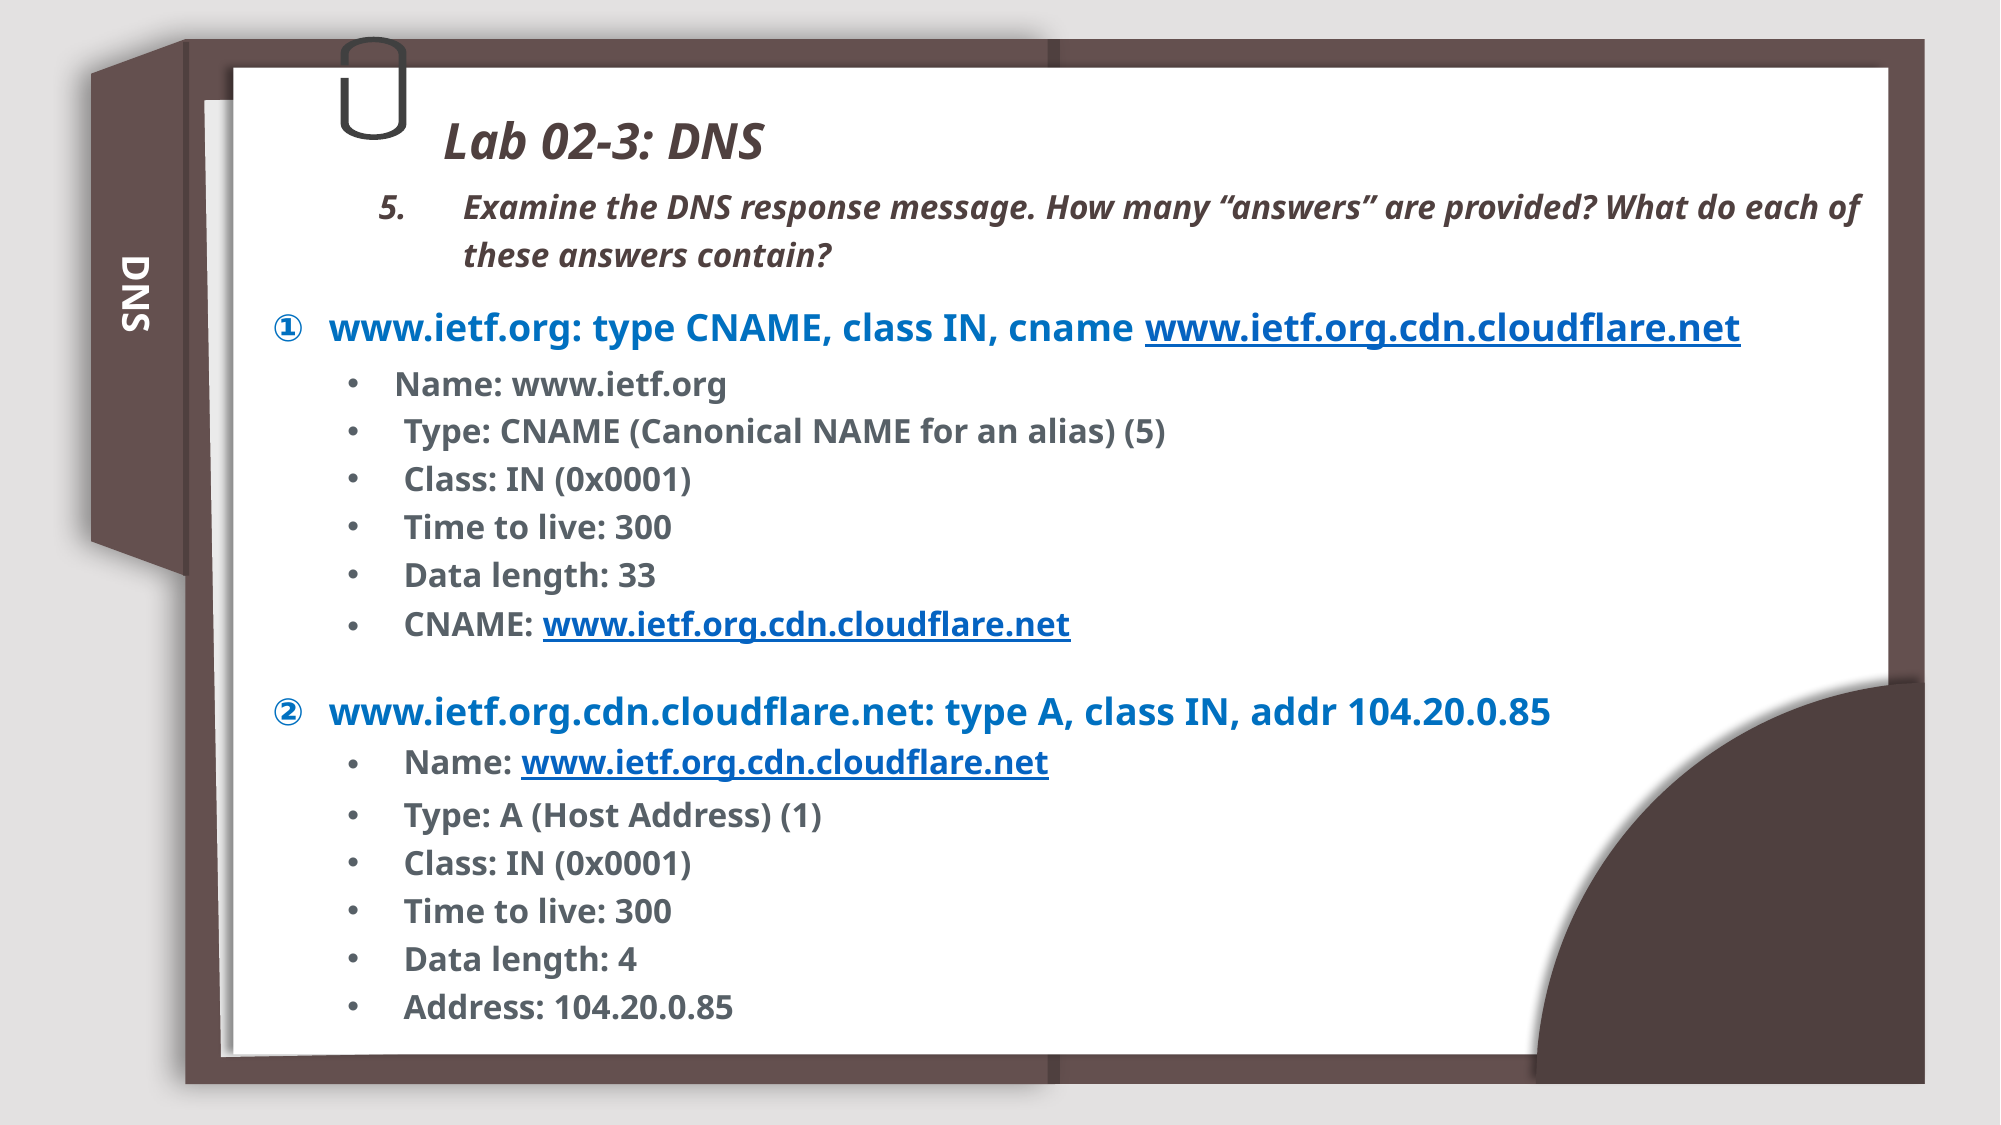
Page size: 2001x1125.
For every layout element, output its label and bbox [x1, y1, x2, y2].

text_box [91, 39, 1925, 1084]
text_box [212, 36, 1889, 1055]
